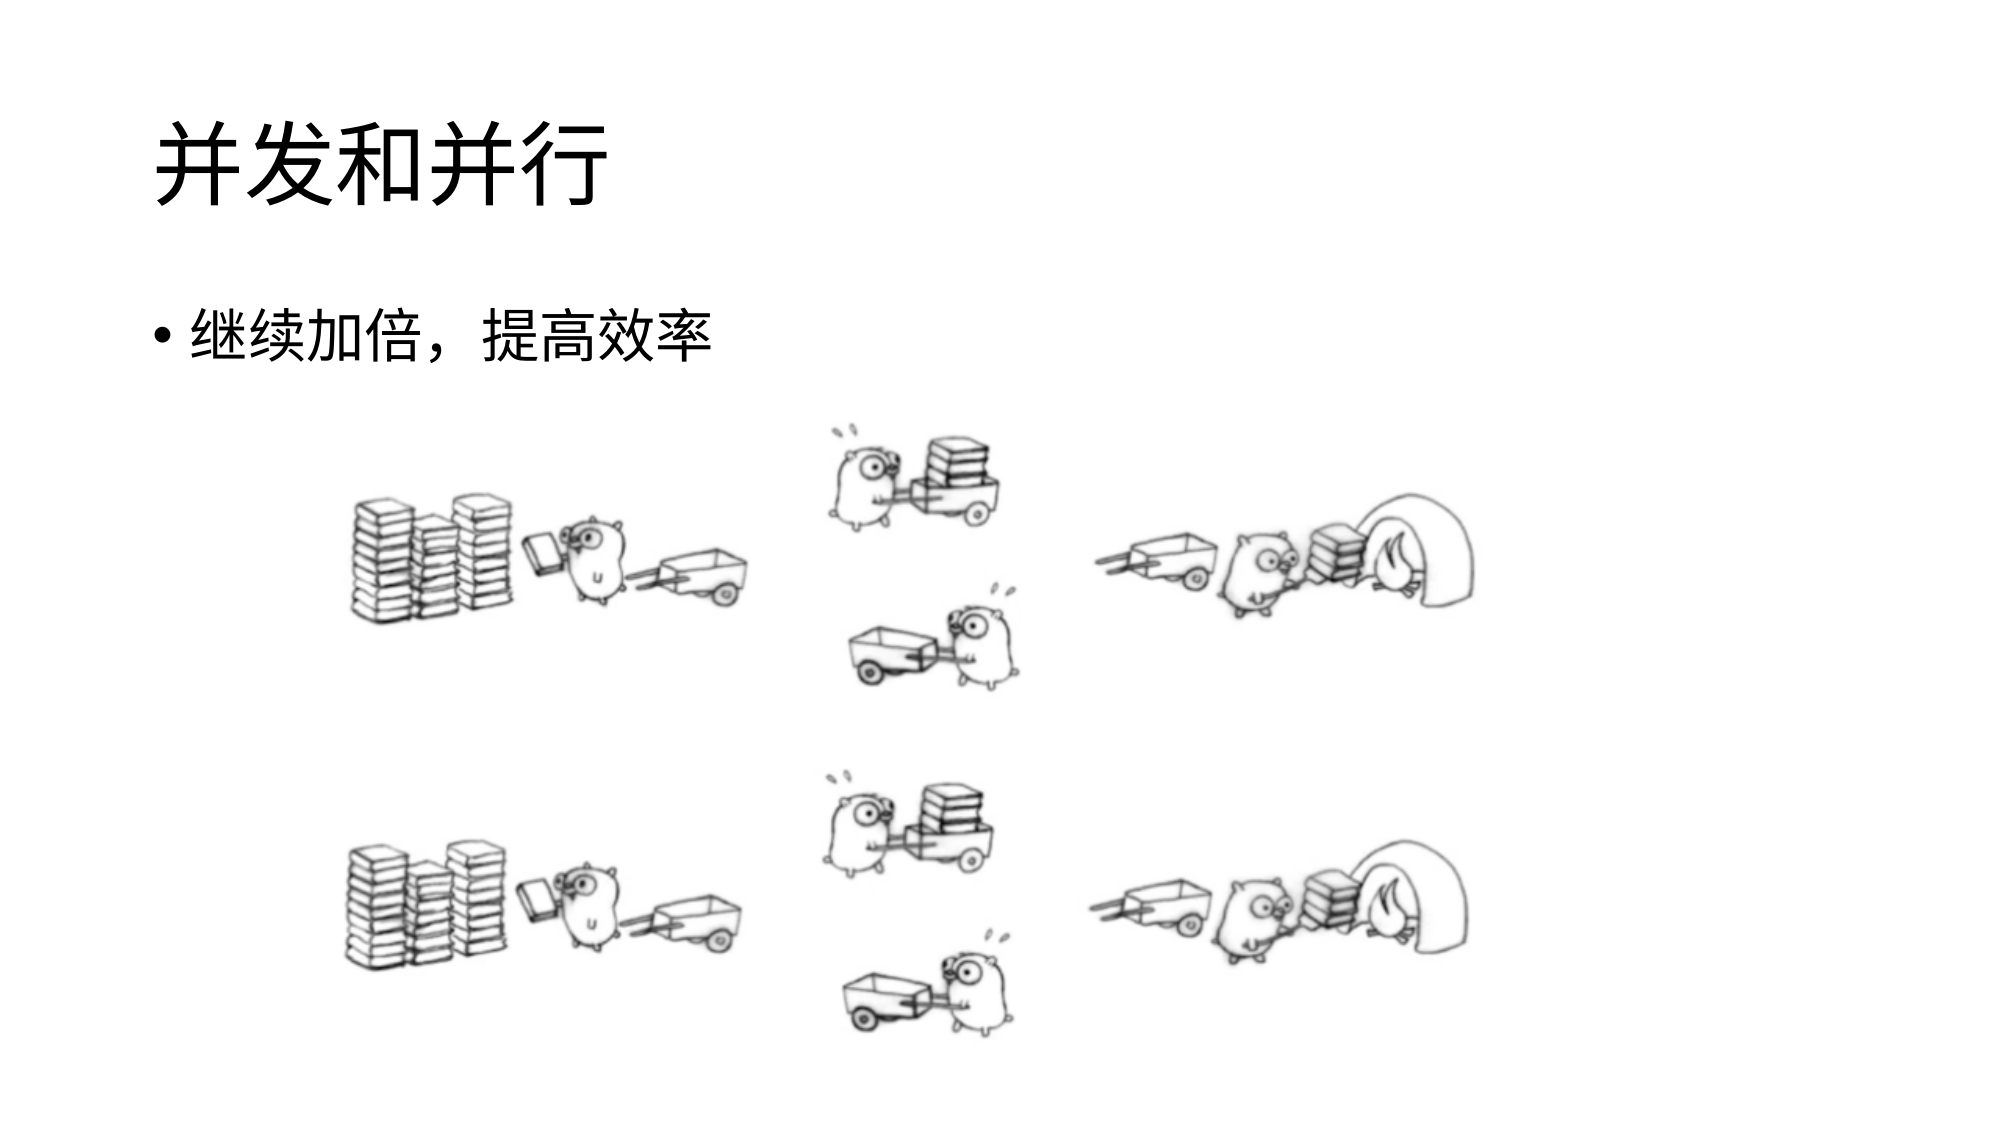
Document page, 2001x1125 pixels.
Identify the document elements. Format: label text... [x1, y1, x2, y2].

list 继续加倍，提高效率 [137, 299, 1863, 1014]
title 并发和并行 [137, 59, 1863, 278]
picture [270, 386, 1684, 1058]
